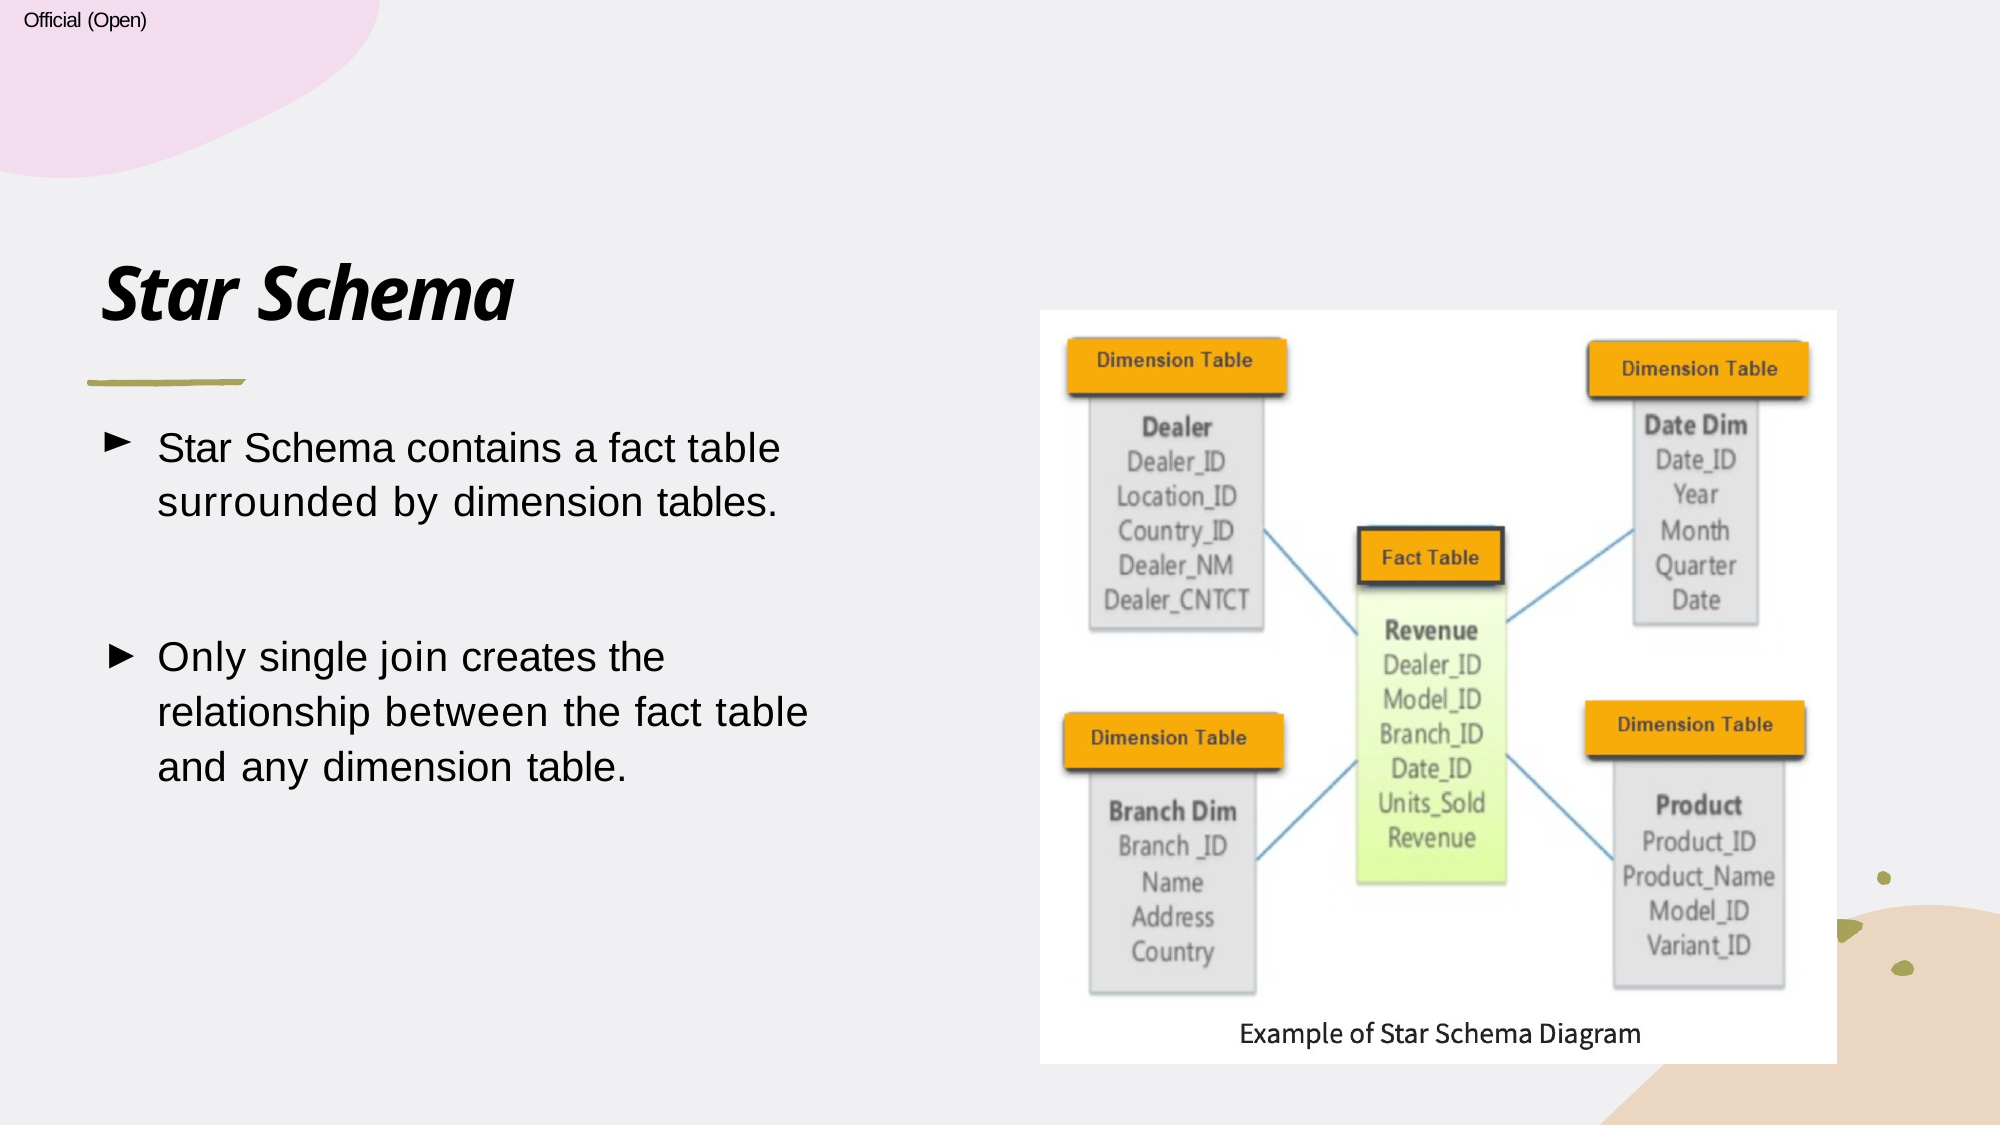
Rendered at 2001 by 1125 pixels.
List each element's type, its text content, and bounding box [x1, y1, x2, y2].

picture [1877, 871, 1891, 885]
text_box [87, 379, 99, 387]
picture [1891, 960, 1914, 976]
text_box Official (Open) [21, 5, 149, 33]
title Star Schema [99, 242, 564, 415]
text_box Star Schema contains a fact table surrounded by dimension tables. Only single join creates the relationship between the fact table and any dimension table. [99, 415, 817, 790]
picture [1040, 310, 1863, 1064]
